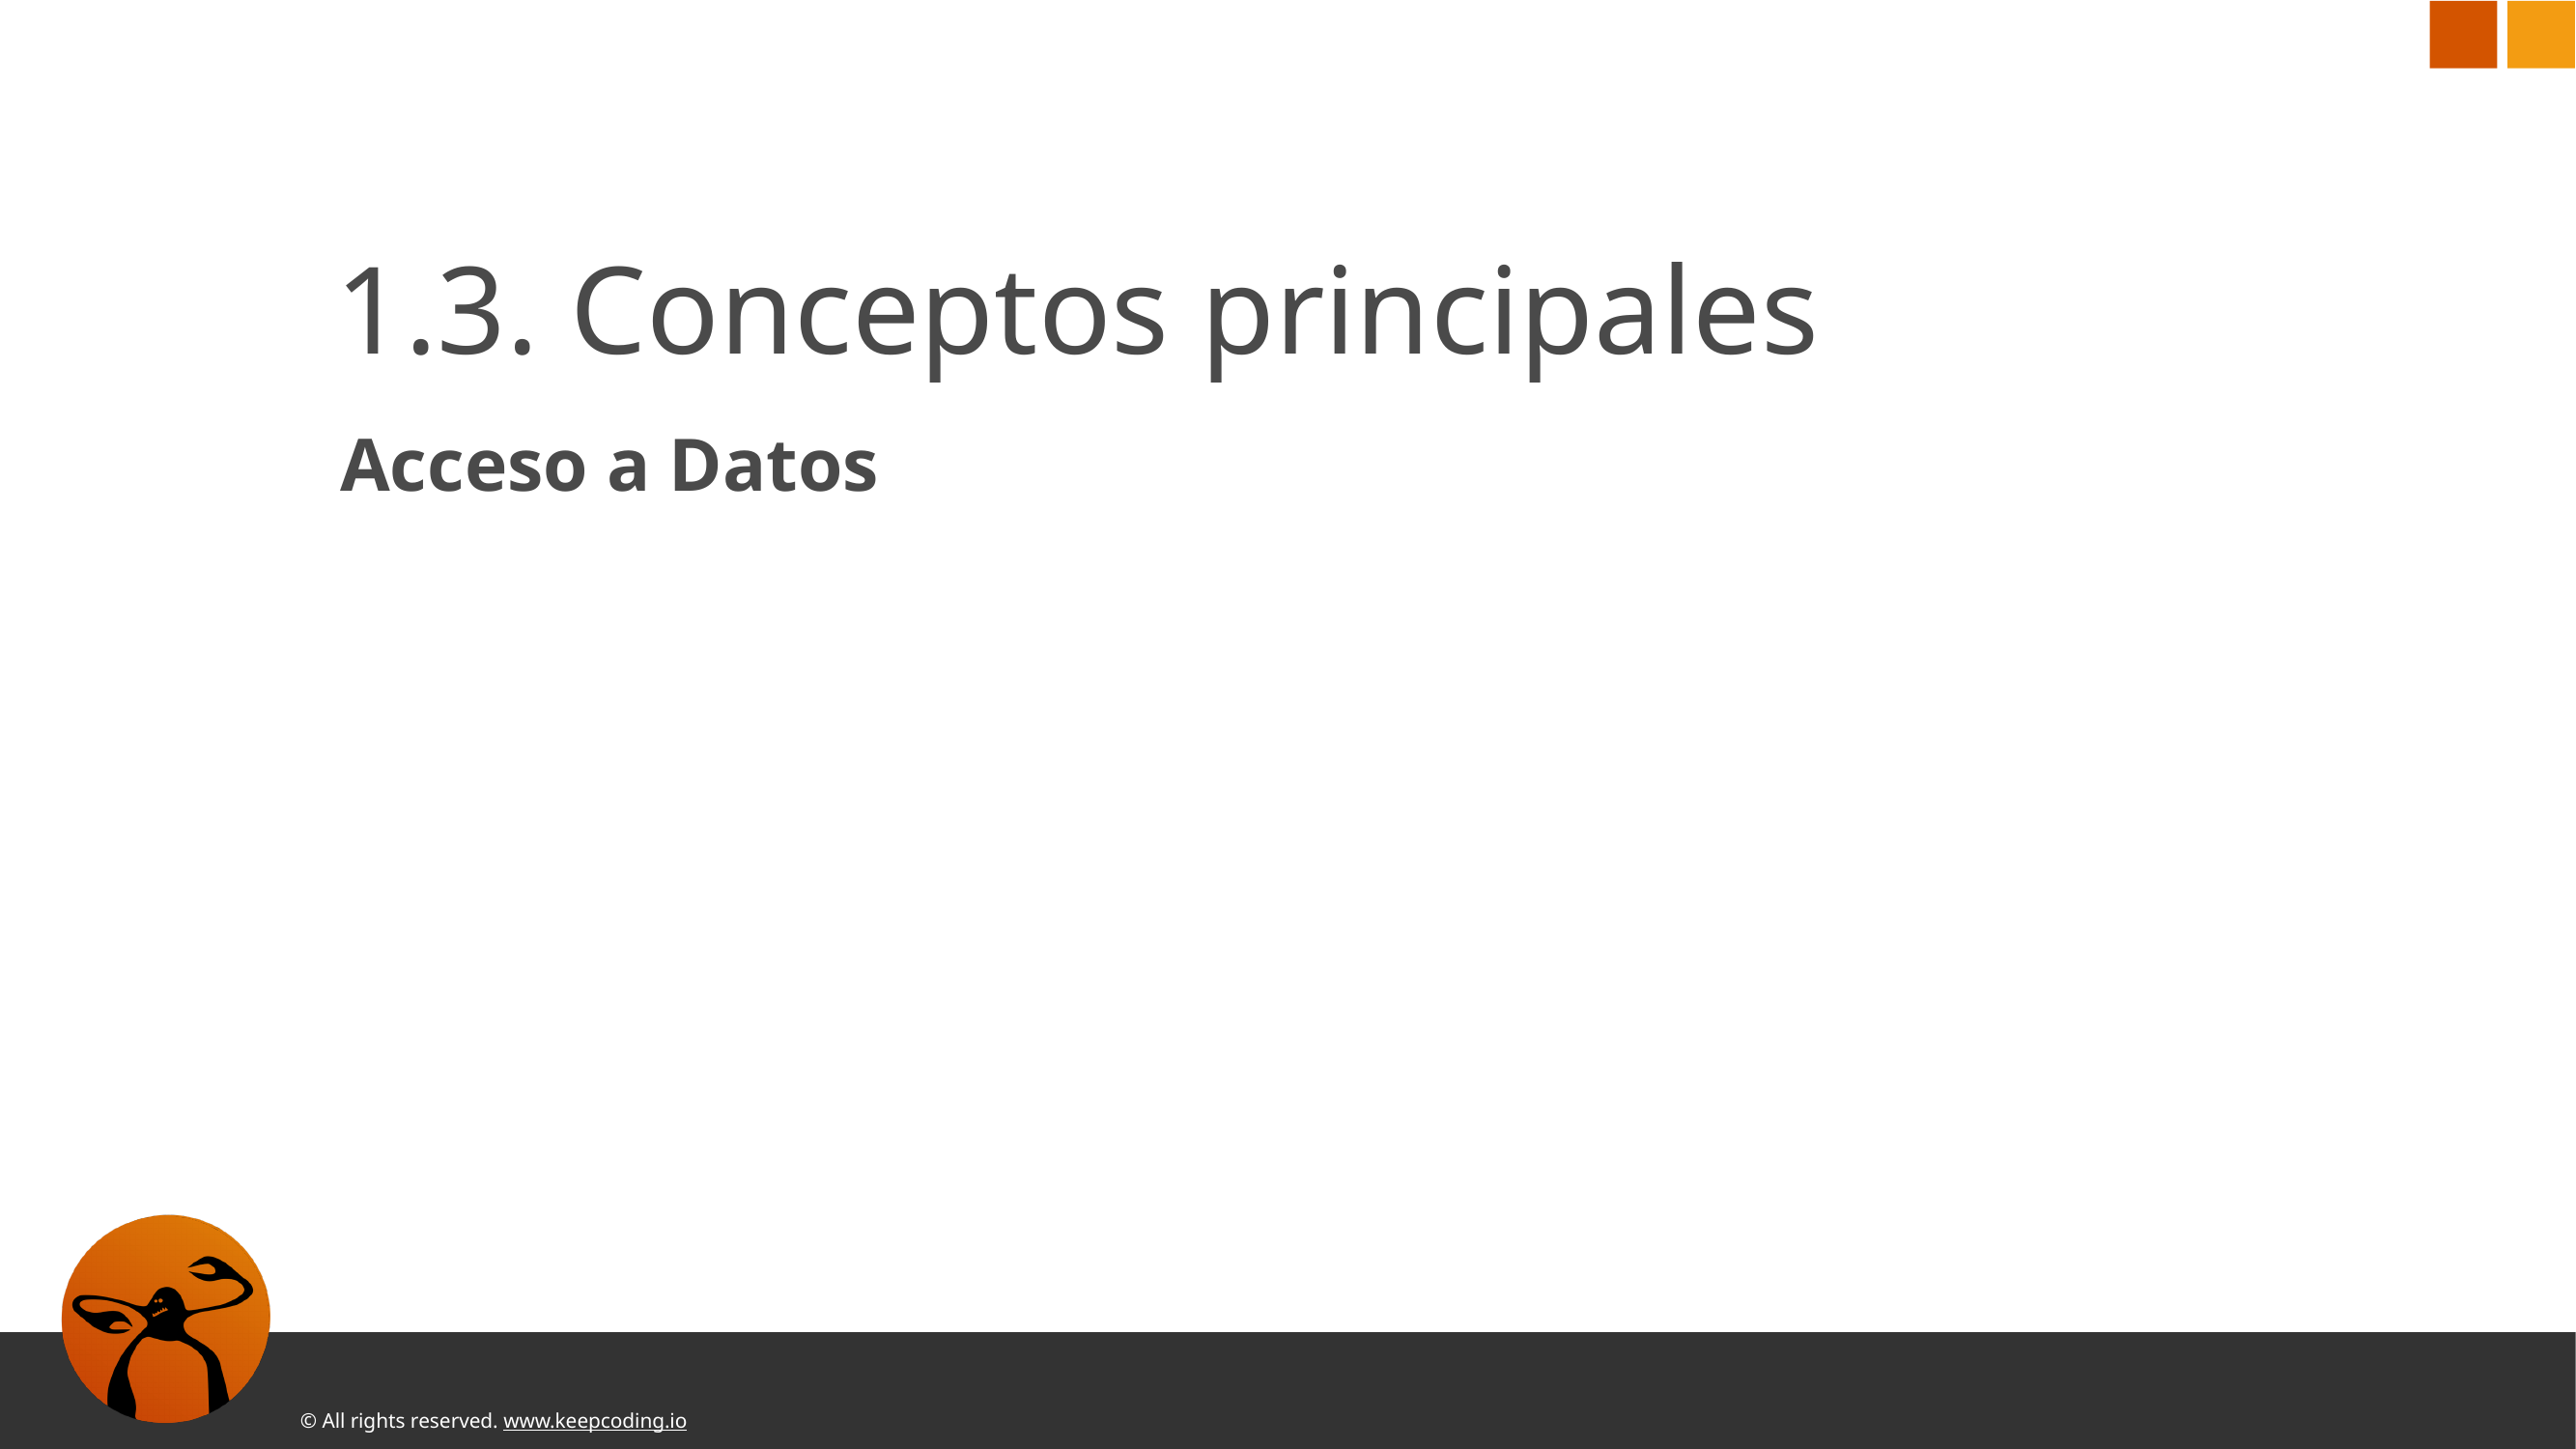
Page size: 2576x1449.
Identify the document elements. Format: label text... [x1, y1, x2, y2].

title 1.3. Conceptos principales [327, 225, 2295, 383]
list Acceso a Datos [332, 411, 2391, 1236]
picture [0, 1157, 424, 1449]
